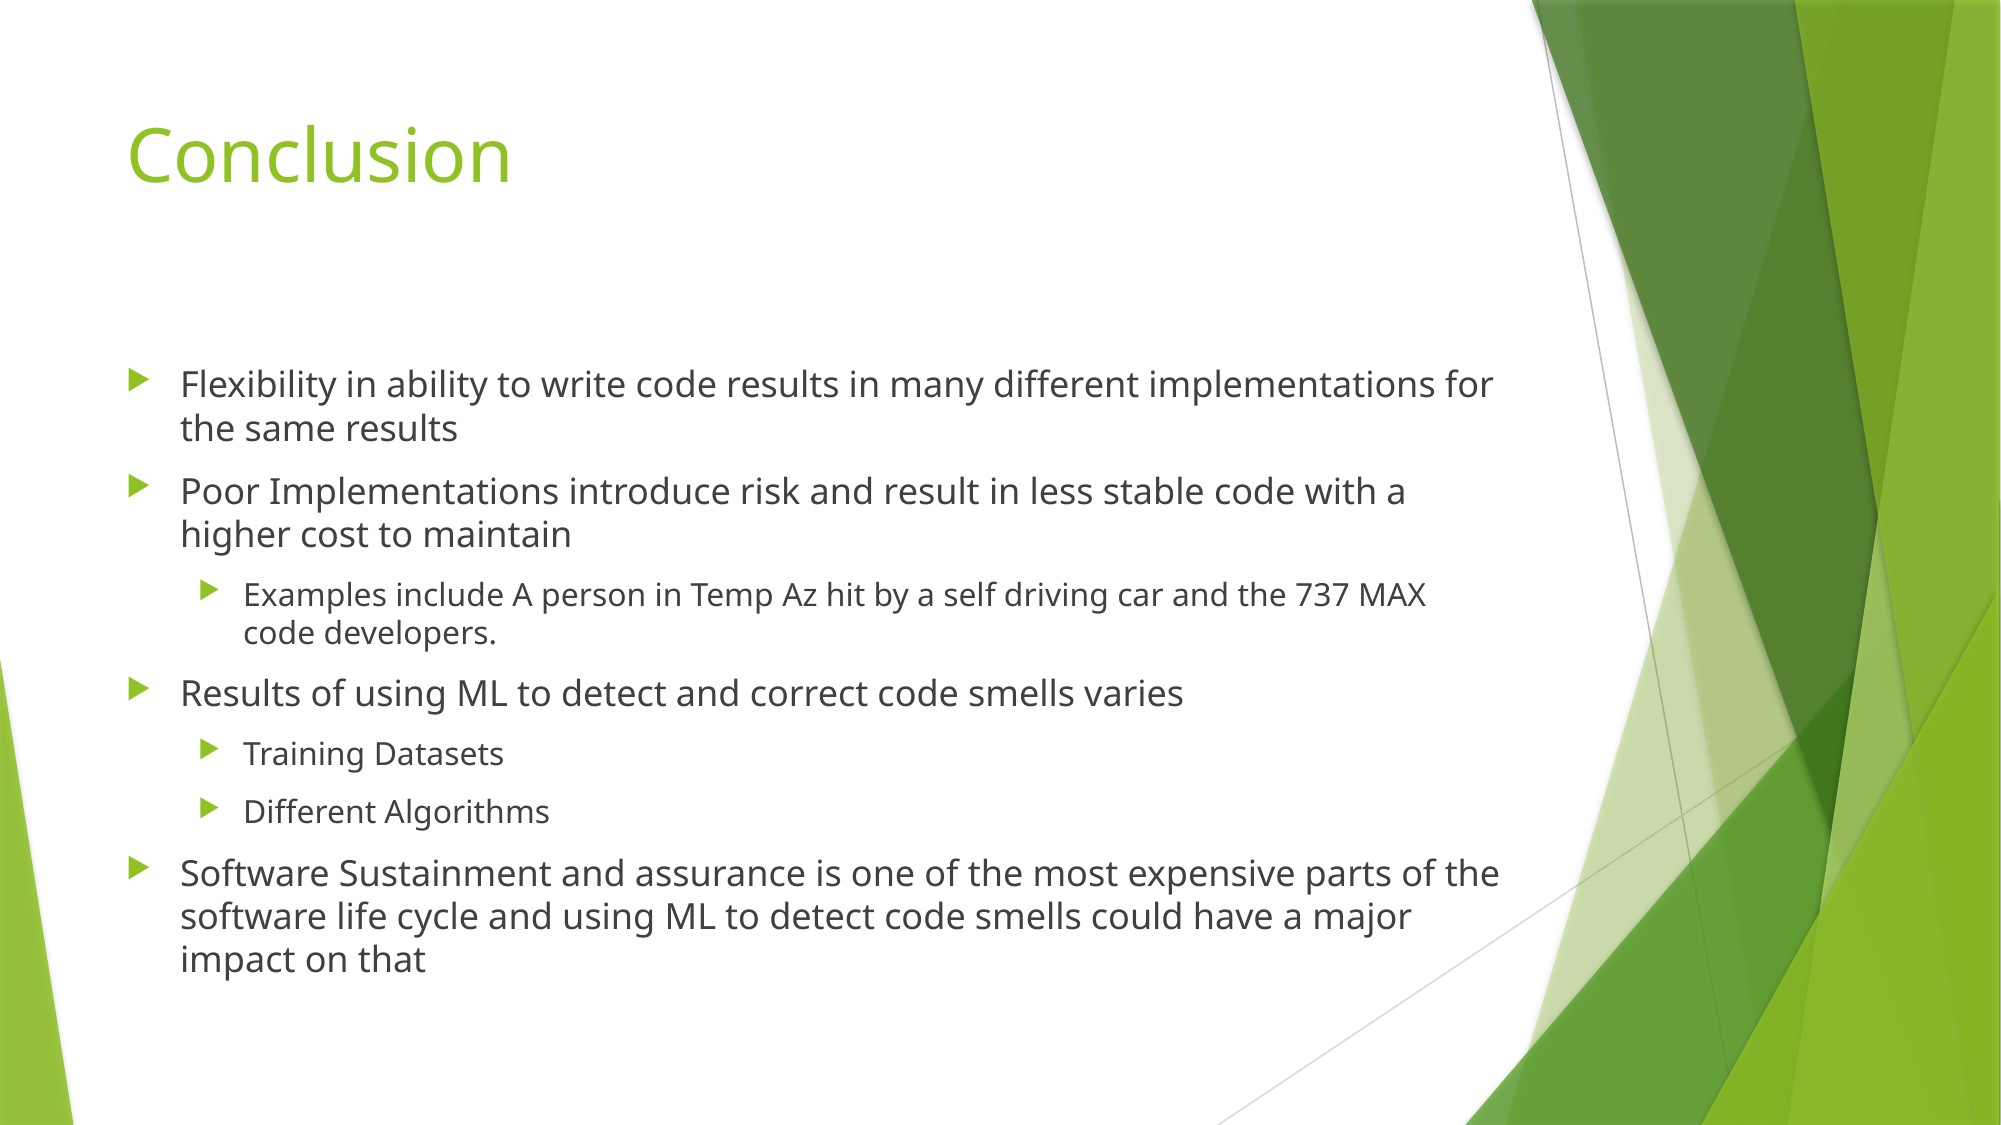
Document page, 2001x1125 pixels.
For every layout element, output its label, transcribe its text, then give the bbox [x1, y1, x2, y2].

title Conclusion [111, 99, 1522, 317]
list Flexibility in ability to write code results in many different implementations for the same results Poor Implementations introduce risk and result in less stable code with a higher cost to maintain Examples include A person in Temp Az hit by a self driving car and the 737 MAX code developers. Results of using ML to detect and correct code smells varies Training Datasets Different Algorithms Software Sustainment and assurance is one of the most expensive parts of the software life cycle and using ML to detect code smells could have a major impact on that [111, 354, 1522, 992]
